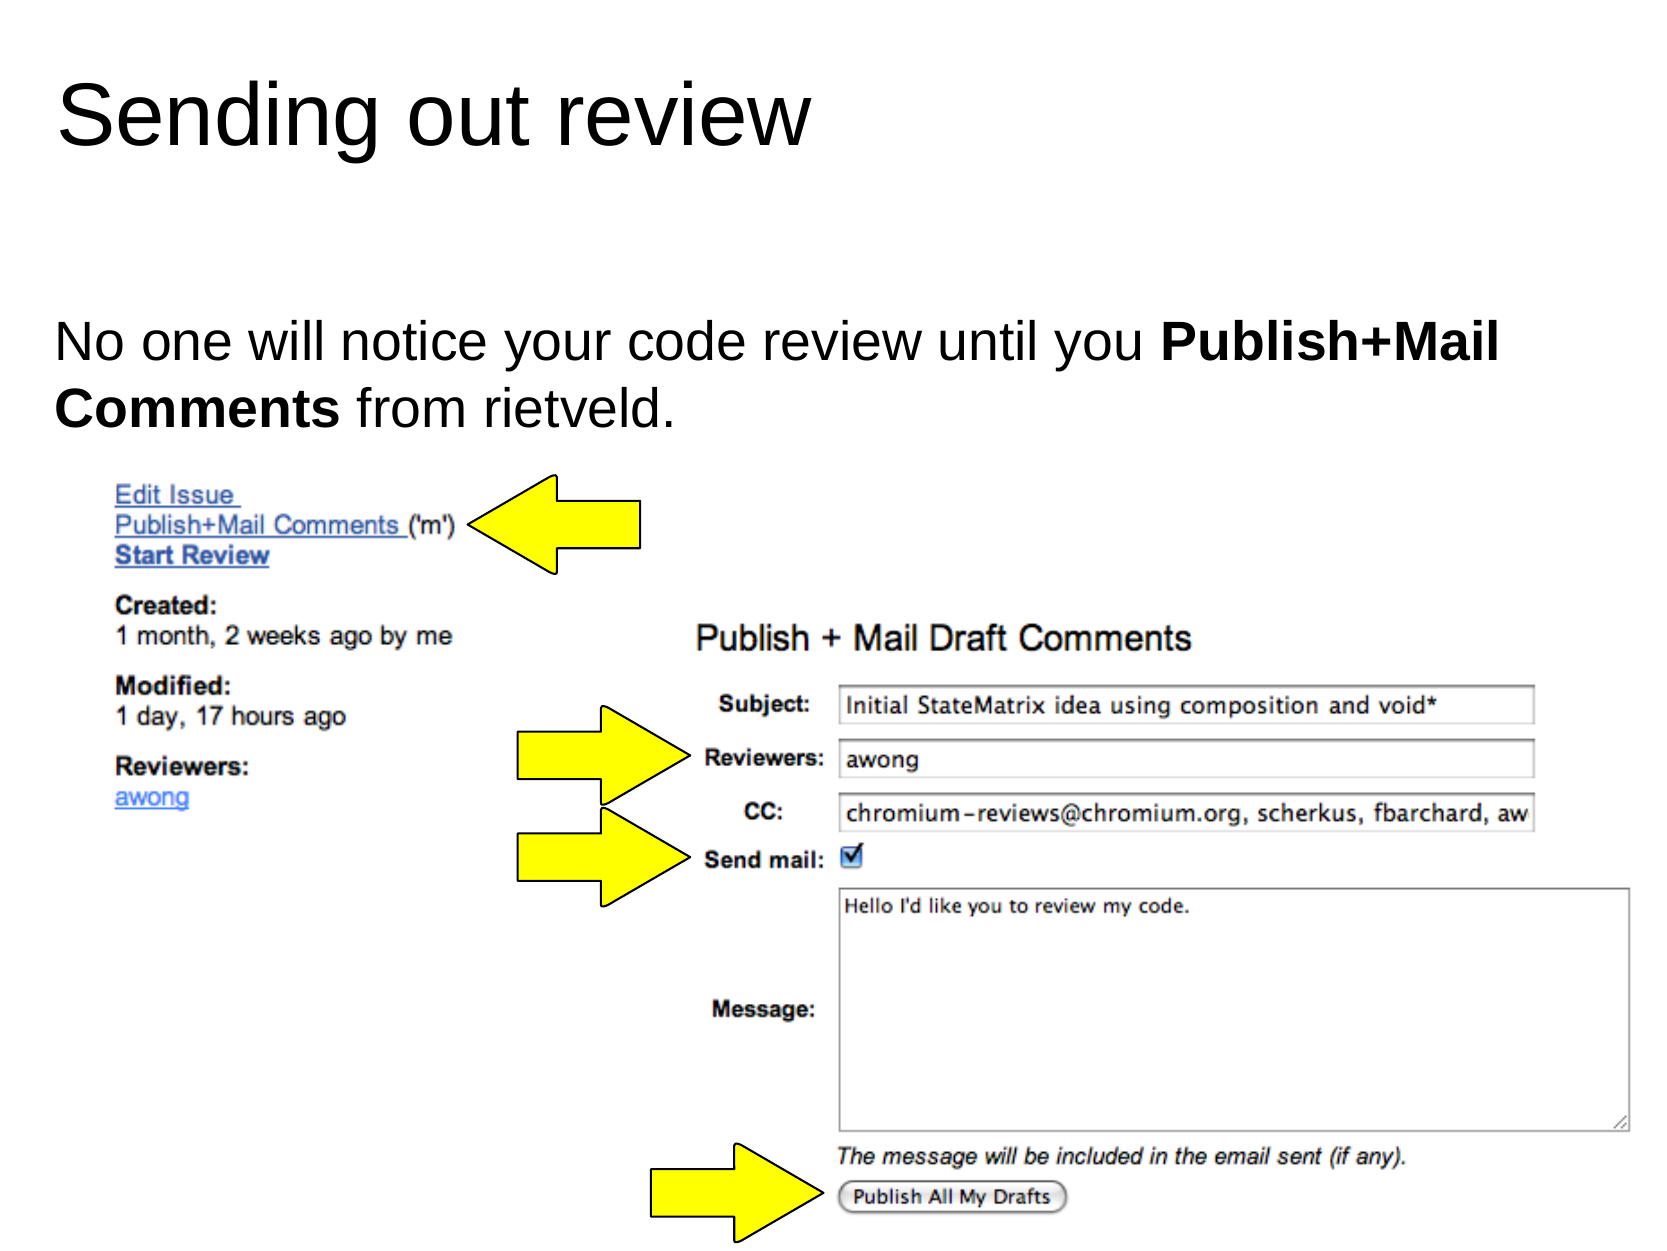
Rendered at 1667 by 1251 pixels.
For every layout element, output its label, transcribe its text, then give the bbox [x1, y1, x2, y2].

text_box [517, 807, 677, 907]
title Sending out review [50, 50, 1630, 213]
text_box [540, 475, 641, 574]
text_box [540, 706, 677, 805]
picture [683, 599, 1652, 1241]
text_box [650, 1169, 677, 1217]
list No one will notice your code review until you Publish+Mail Comments from rietveld. [48, 298, 1628, 1211]
picture [99, 466, 535, 828]
